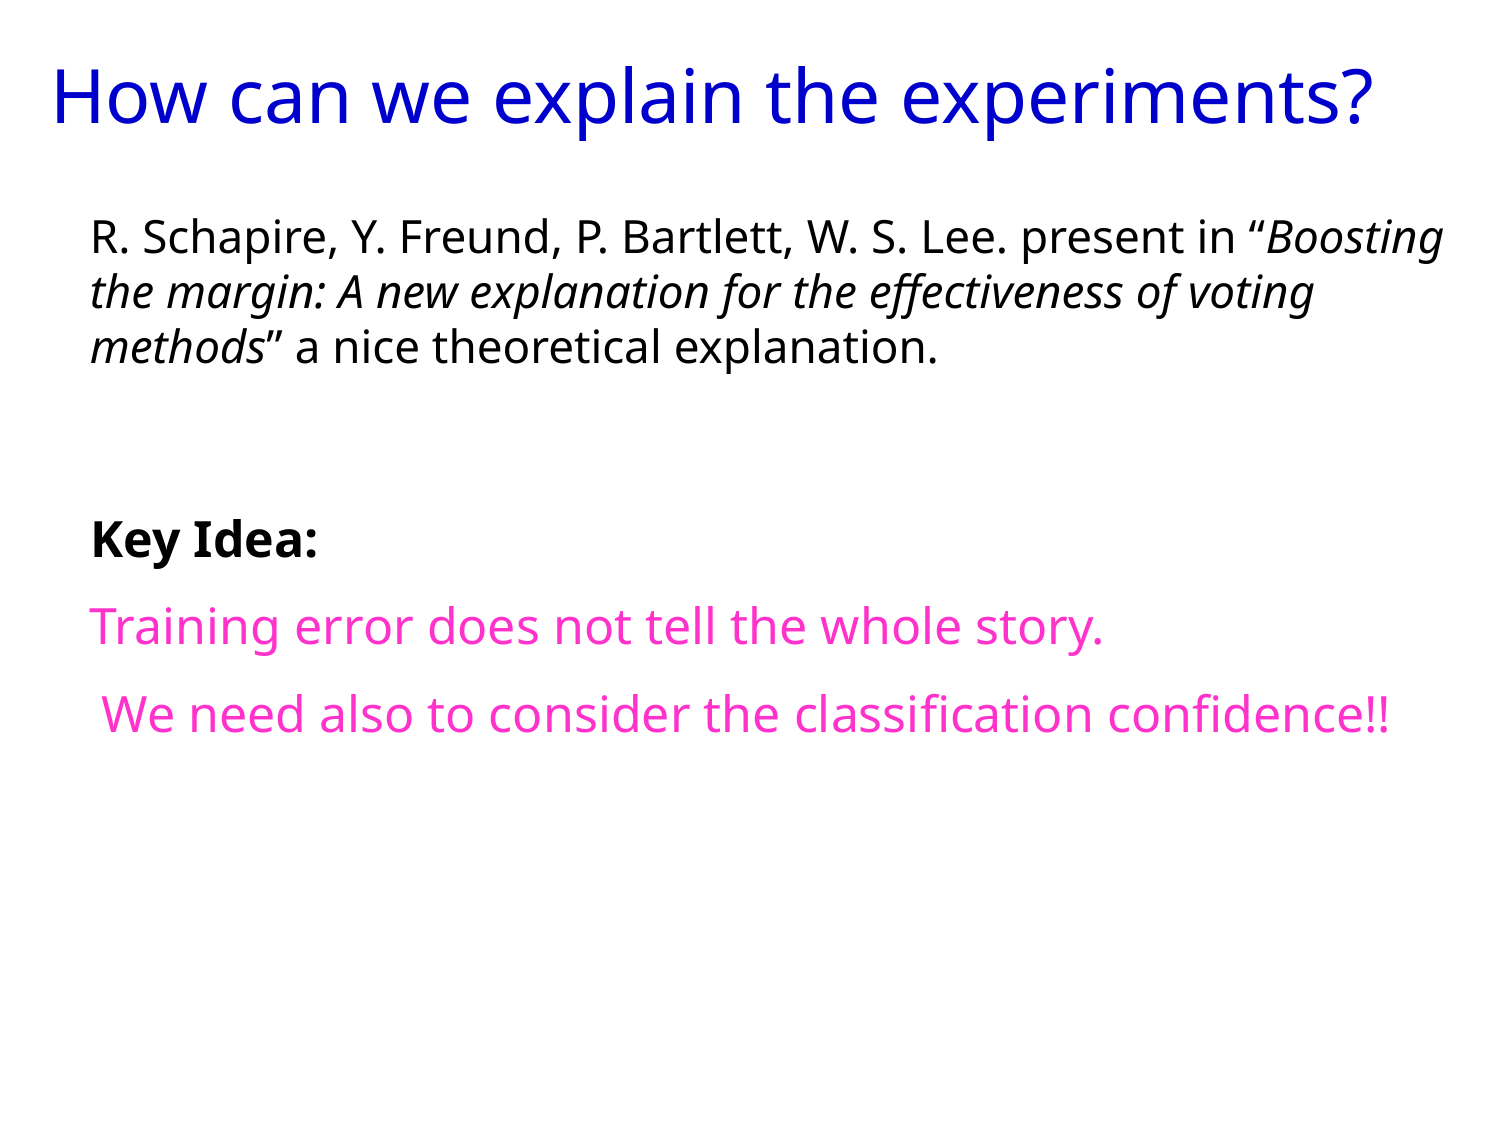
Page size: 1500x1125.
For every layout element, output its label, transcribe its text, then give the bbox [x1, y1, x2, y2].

text_box Key Idea: [75, 500, 425, 575]
text_box We need also to consider the classification confidence!! [86, 674, 1463, 766]
text_box How can we explain the experiments? [0, 24, 1463, 163]
text_box R. Schapire, Y. Freund, P. Bartlett, W. S. Lee. present in “Boosting the margin: A new explanation for the effectiveness of voting methods” a nice theoretical explanation. [74, 199, 1500, 500]
text_box Training error does not tell the whole story. [75, 587, 1225, 697]
